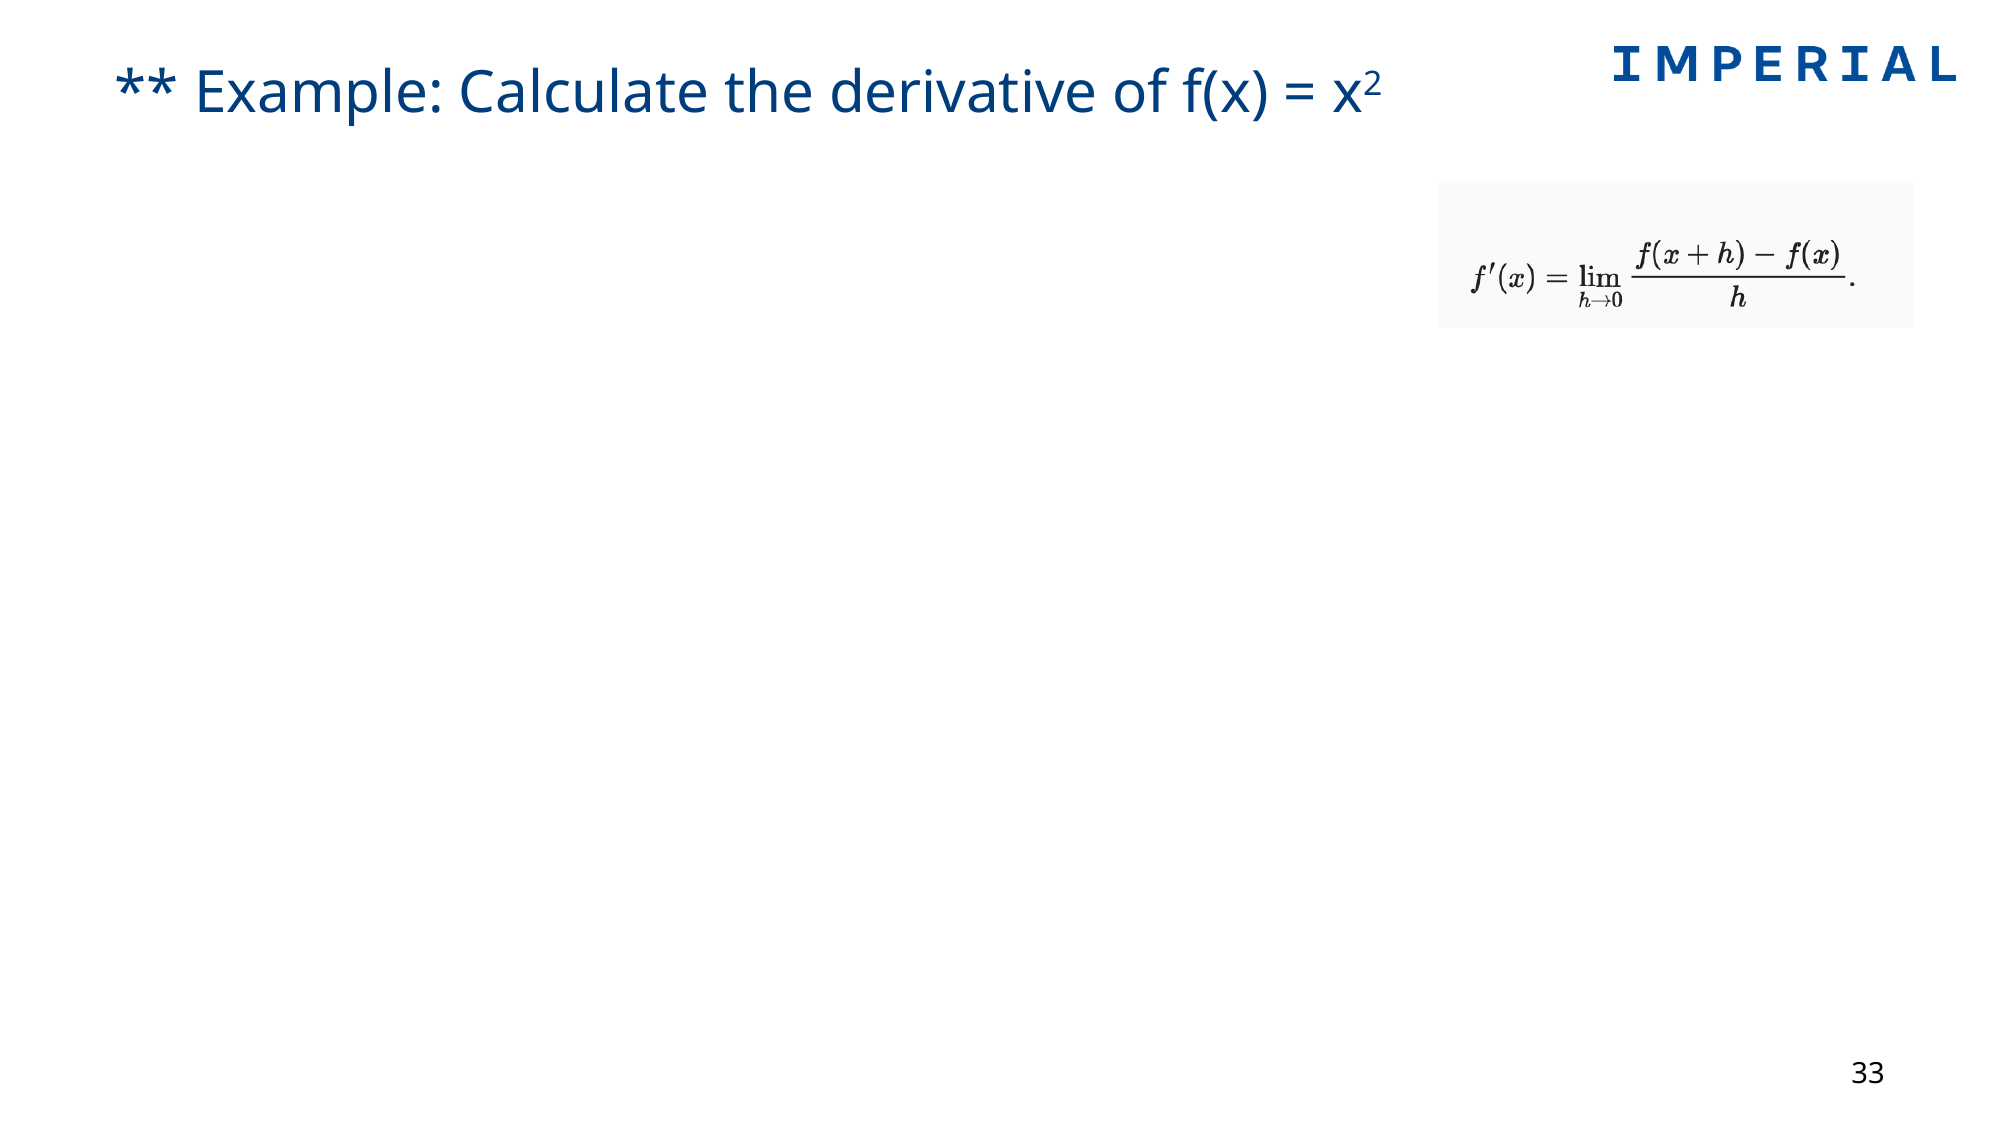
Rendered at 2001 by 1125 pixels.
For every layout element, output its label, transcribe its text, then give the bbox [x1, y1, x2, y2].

picture [1900, 46, 1956, 81]
slide_number 33 [1433, 1046, 1901, 1103]
title ** Example: Calculate the derivative of f(x) = x2 [99, 0, 1900, 184]
picture [1438, 182, 1914, 328]
